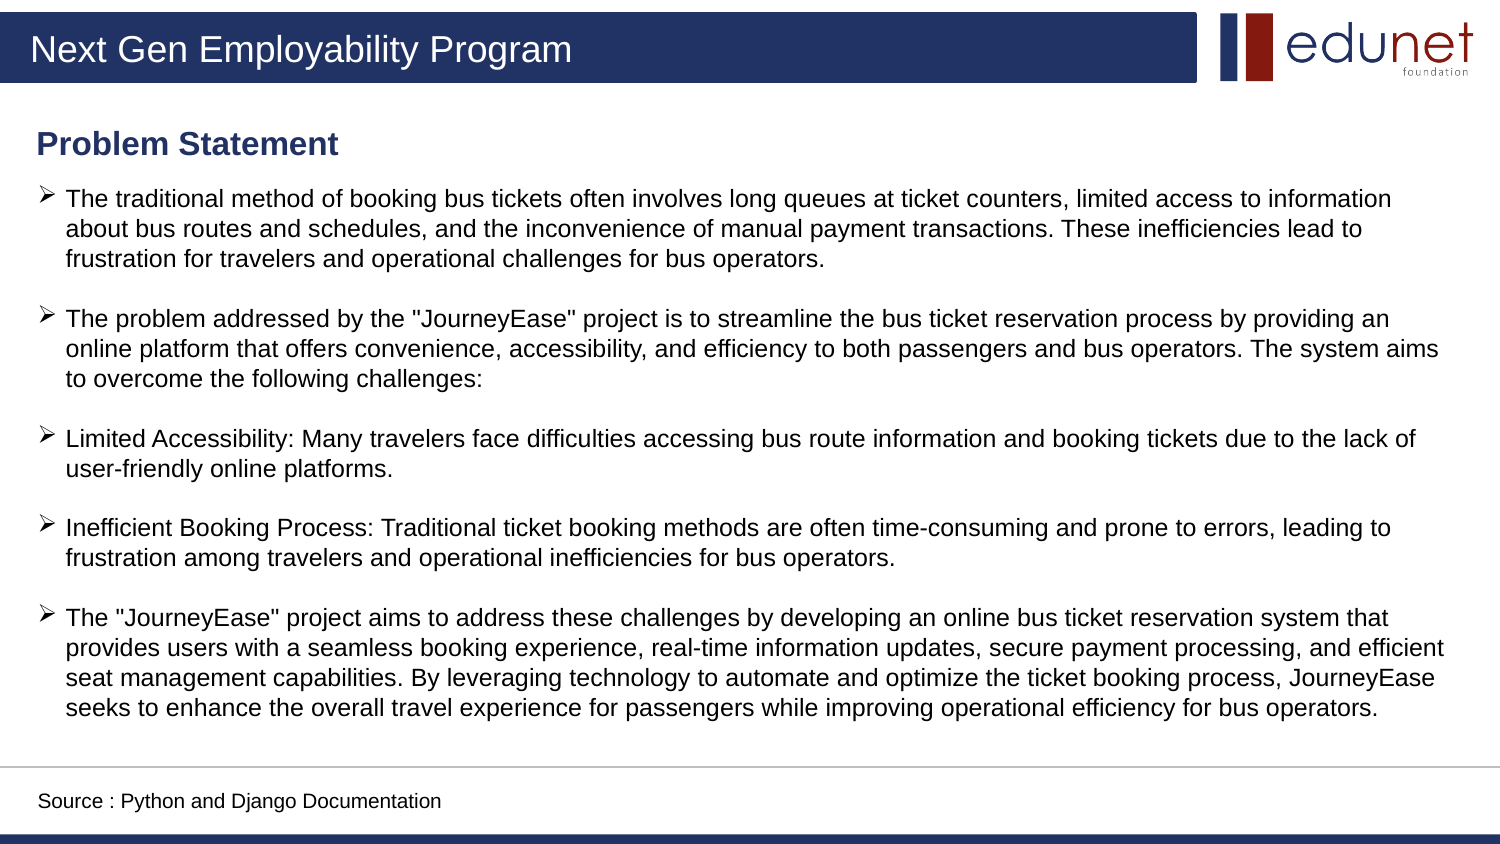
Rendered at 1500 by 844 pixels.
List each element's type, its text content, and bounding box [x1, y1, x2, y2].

picture [1279, 14, 1482, 83]
title Problem Statement [21, 107, 504, 160]
text_box The traditional method of booking bus tickets often involves long queues at ticket counters, limited access to information about bus routes and schedules, and the inconvenience of manual payment transactions. These inefficiencies lead to frustration for travelers and operational challenges for bus operators. The problem addressed by the "JourneyEase" project is to streamline the bus ticket reservation process by providing an online platform that offers convenience, accessibility, and efficiency to both passengers and bus operators. The system aims to overcome the following challenges: Limited Accessibility: Many travelers face difficulties accessing bus route information and booking tickets due to the lack of user-friendly online platforms. Inefficient Booking Process: Traditional ticket booking methods are often time-consuming and prone to errors, leading to frustration among travelers and operational inefficiencies for bus operators. The "JourneyEase" project aims to address these challenges by developing an online bus ticket reservation system that provides users with a seamless booking experience, real-time information updates, secure payment processing, and efficient seat management capabilities. By leveraging technology to automate and optimize the ticket booking process, JourneyEase seeks to enhance the overall travel experience for passengers while improving operational efficiency for bus operators. [22, 175, 1480, 729]
text_box Source : Python and Django Documentation [22, 776, 486, 826]
